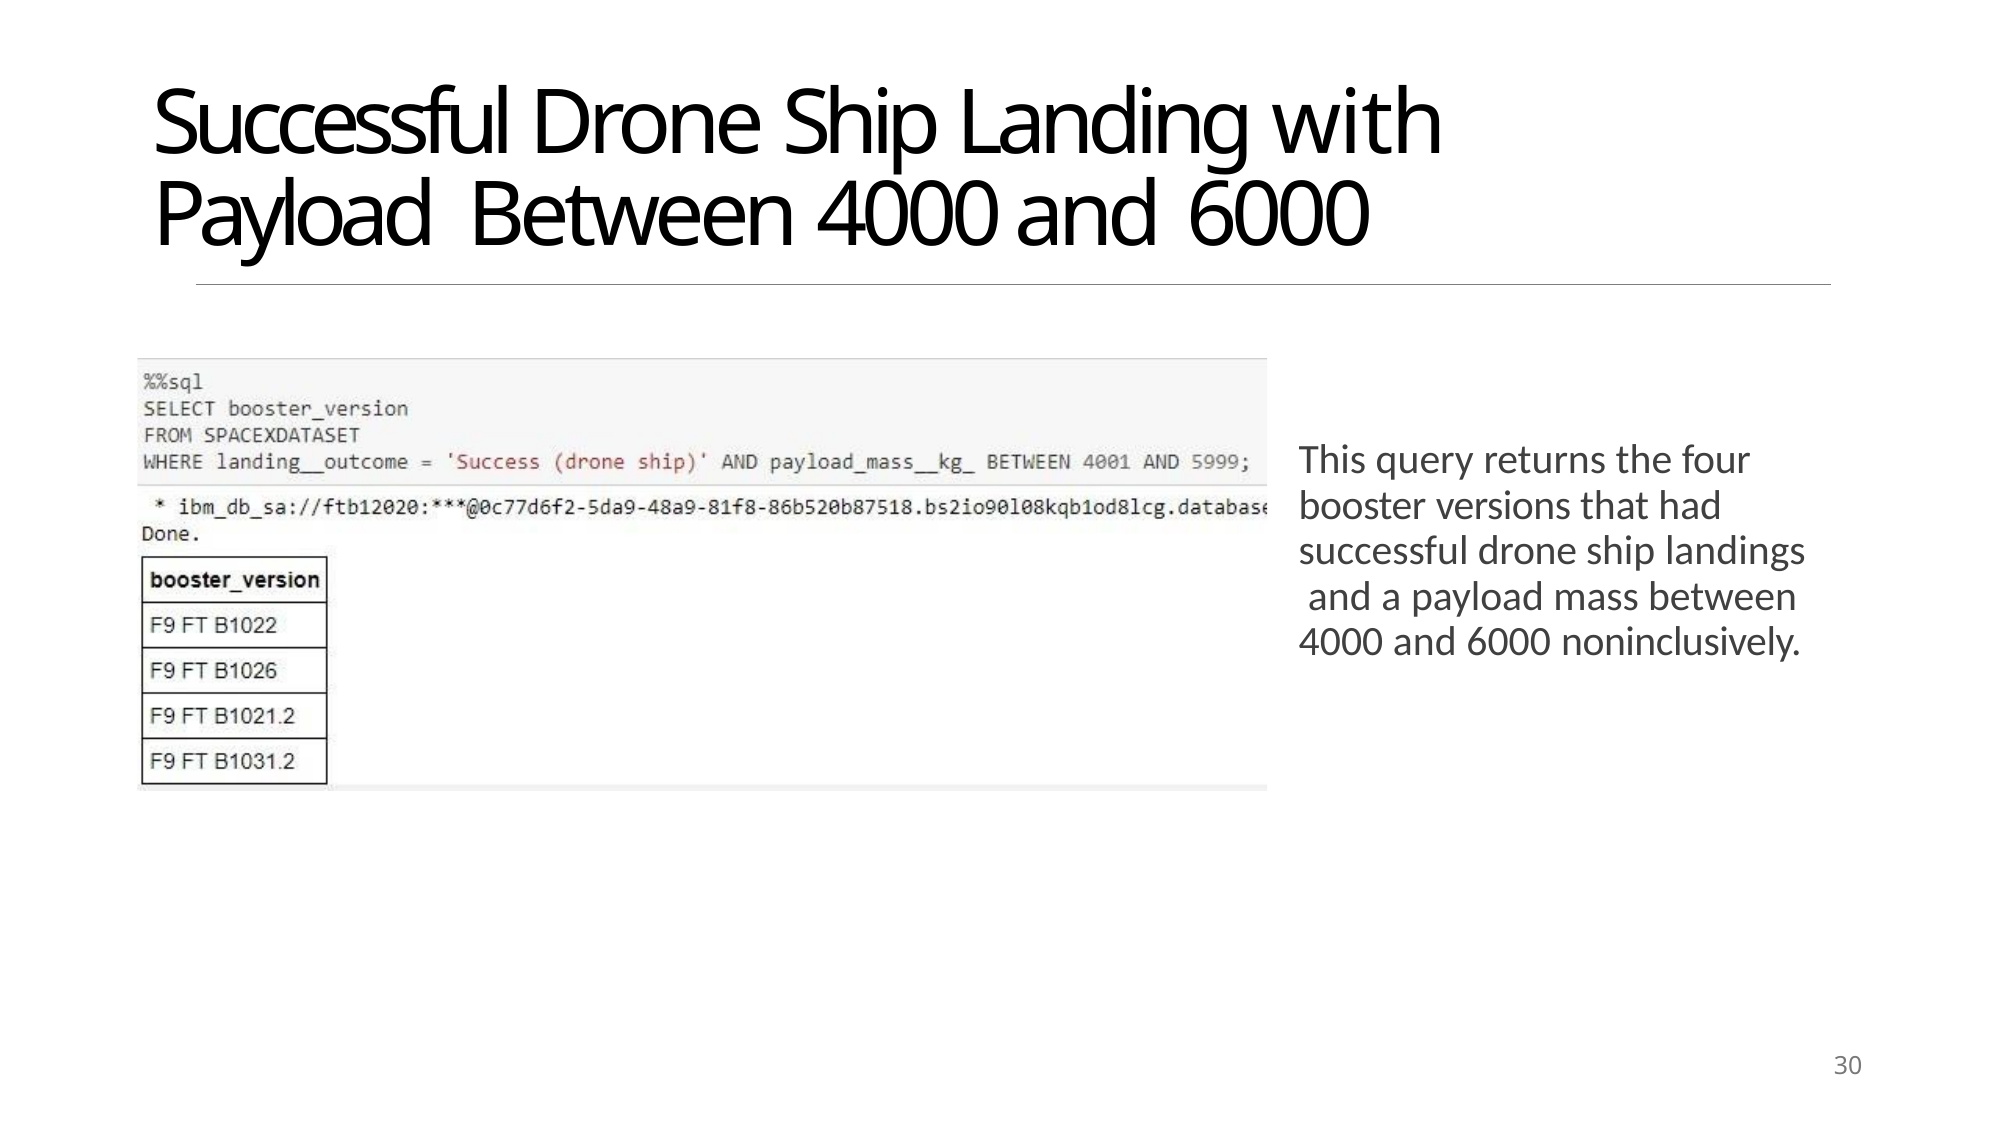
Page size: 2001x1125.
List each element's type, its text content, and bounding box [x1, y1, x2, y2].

text_box This query returns the four booster versions that had successful drone ship landings and a payload mass between 4000 and 6000 noninclusively. [1296, 431, 1809, 665]
slide_number 30 [1412, 746, 1863, 1125]
title Successful Drone Ship Landing with Payload Between 4000 and 6000 [150, 59, 1644, 266]
text_box [137, 358, 1268, 791]
